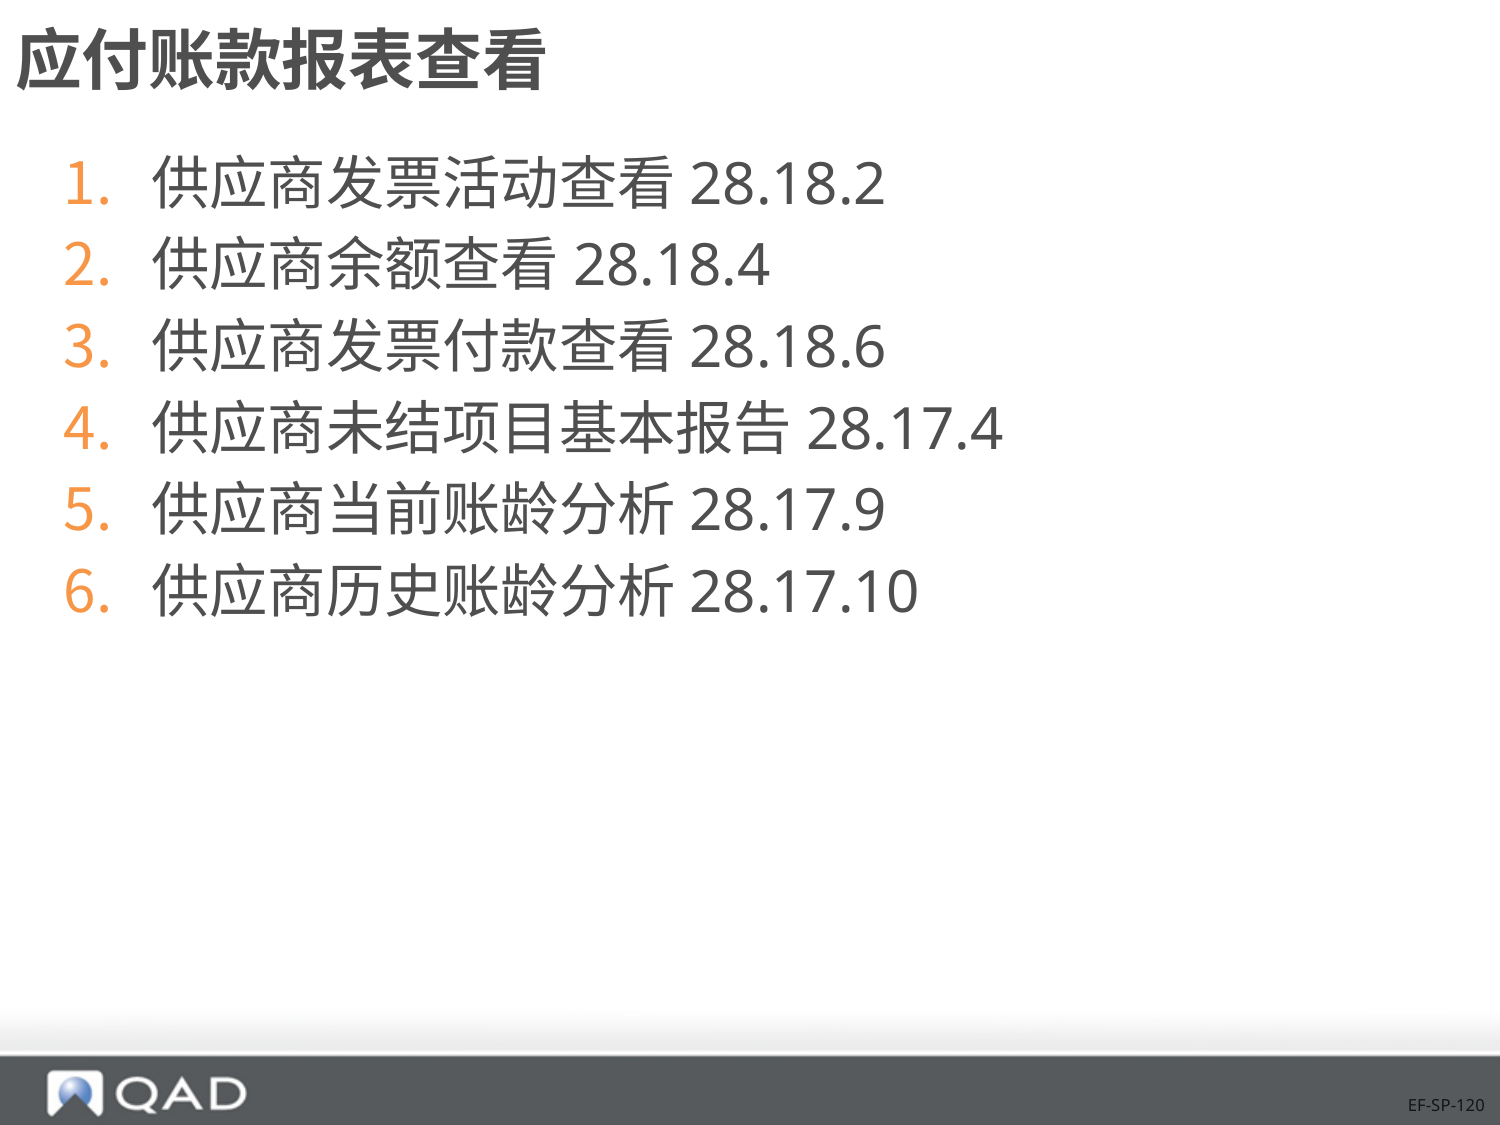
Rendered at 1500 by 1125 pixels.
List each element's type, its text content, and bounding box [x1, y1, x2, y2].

picture [0, 987, 1500, 1125]
list 供应商发票活动查看28.18.2 供应商余额查看28.18.4 供应商发票付款查看28.18.6 供应商未结项目基本报告28.17.4 供应商当前账龄分析28.17.9 供应商历史账龄分析28.17.10 [49, 138, 1399, 1029]
title 应付账款报表查看 [0, 0, 1350, 117]
footer EF-SP-120 [1350, 1088, 1500, 1125]
